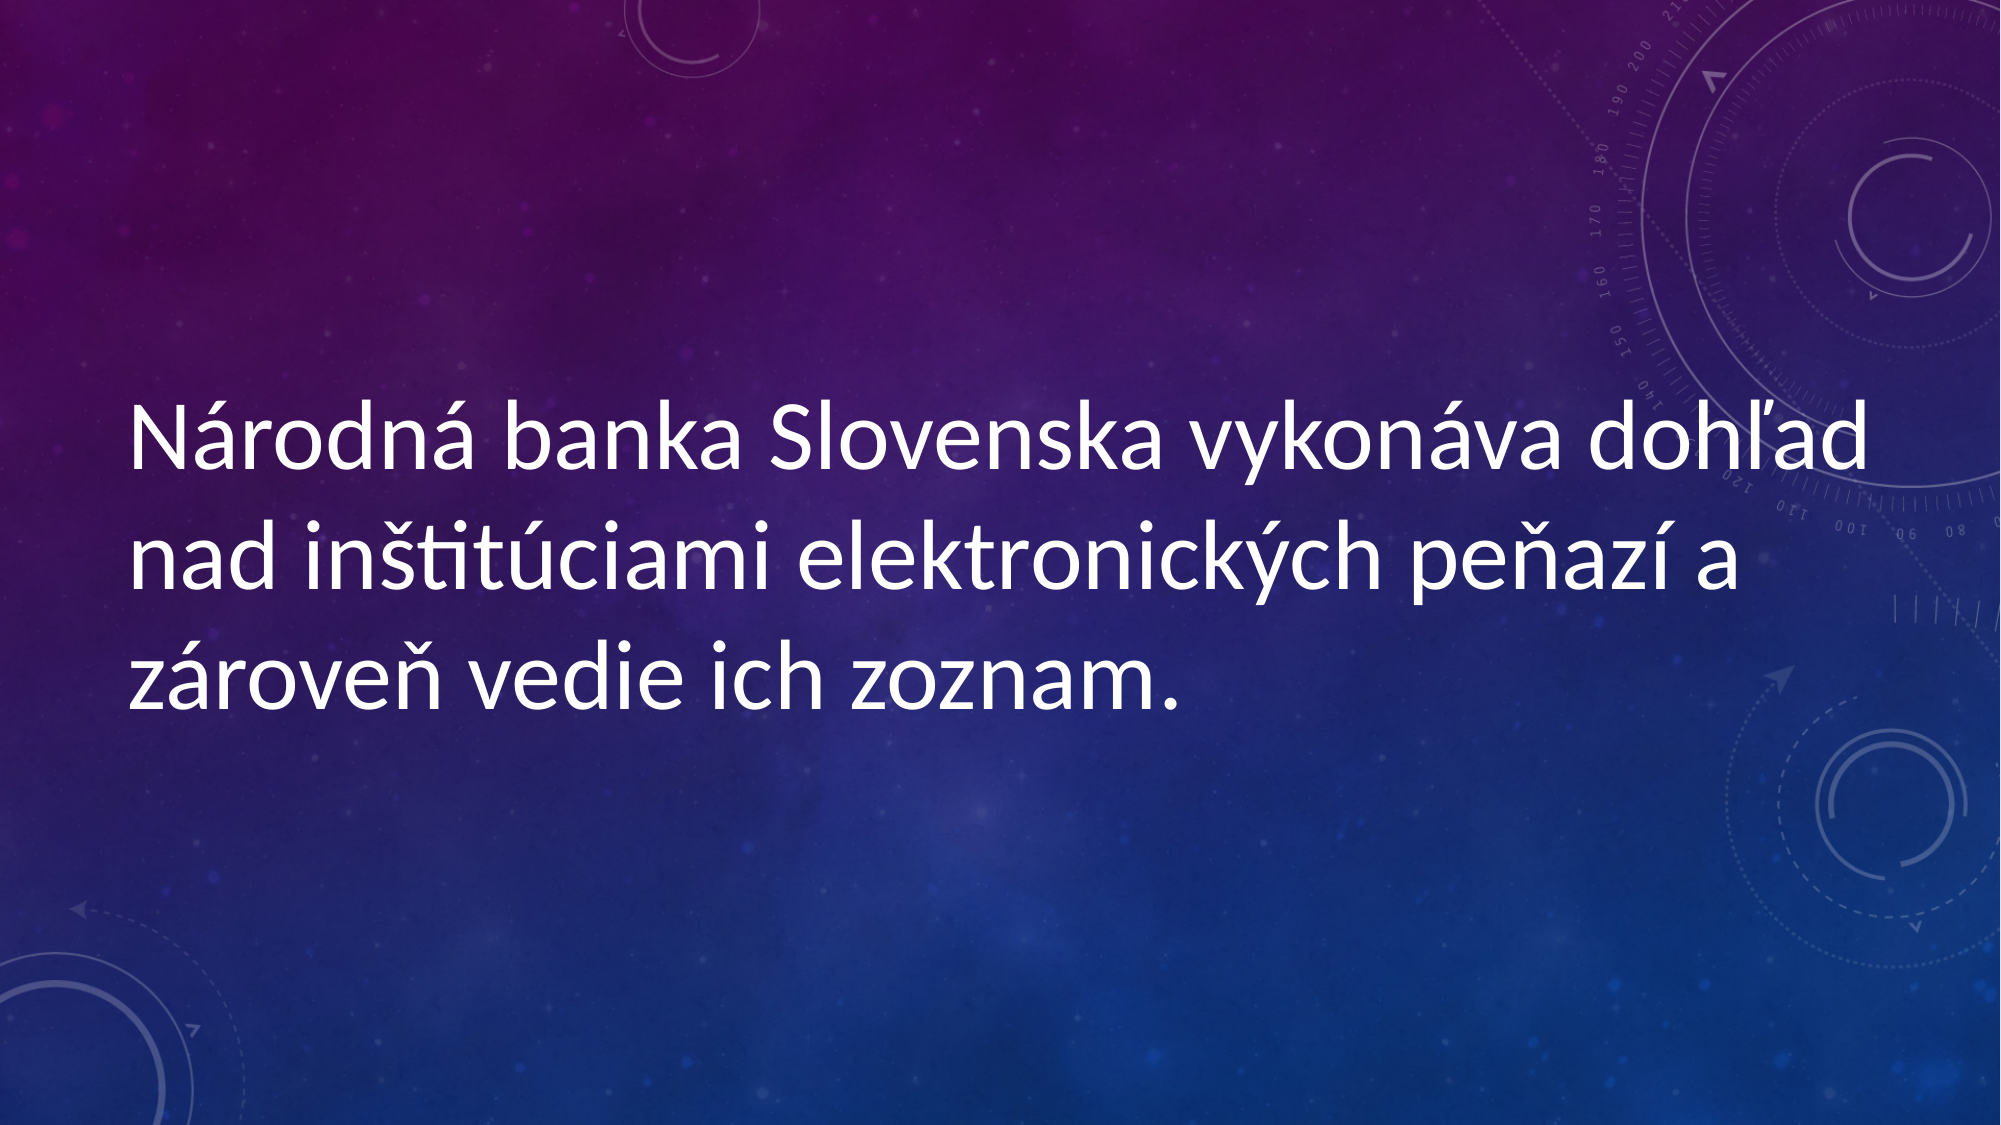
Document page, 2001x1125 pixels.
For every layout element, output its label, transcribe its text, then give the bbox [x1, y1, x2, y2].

list Národná banka Slovenska vykonáva dohľad nad inštitúciami elektronických peňazí a zároveň vedie ich zoznam. [112, 0, 1896, 1099]
picture [0, 0, 2001, 1125]
